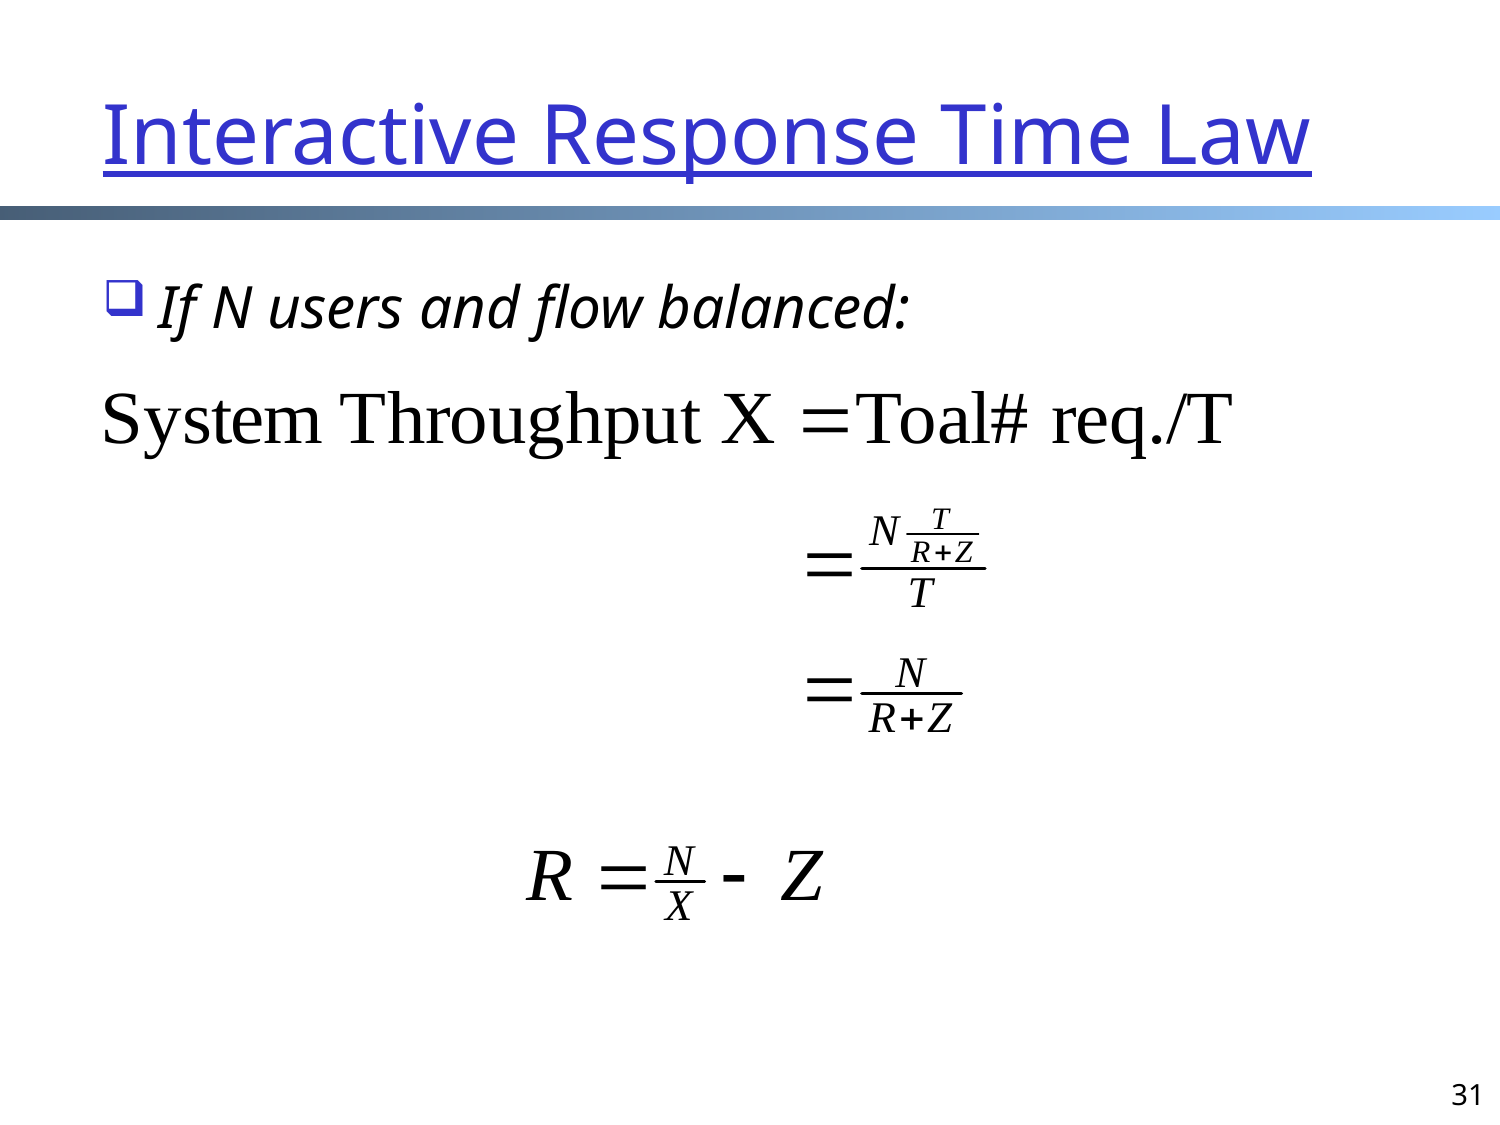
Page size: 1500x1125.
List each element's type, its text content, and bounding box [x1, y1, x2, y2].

list If N users and flow balanced: [87, 262, 1363, 1025]
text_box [92, 374, 1253, 476]
slide_number 31 [1424, 1068, 1500, 1125]
title Interactive Response Time Law [87, 37, 1363, 225]
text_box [512, 824, 846, 938]
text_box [787, 637, 980, 751]
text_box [787, 487, 1000, 626]
